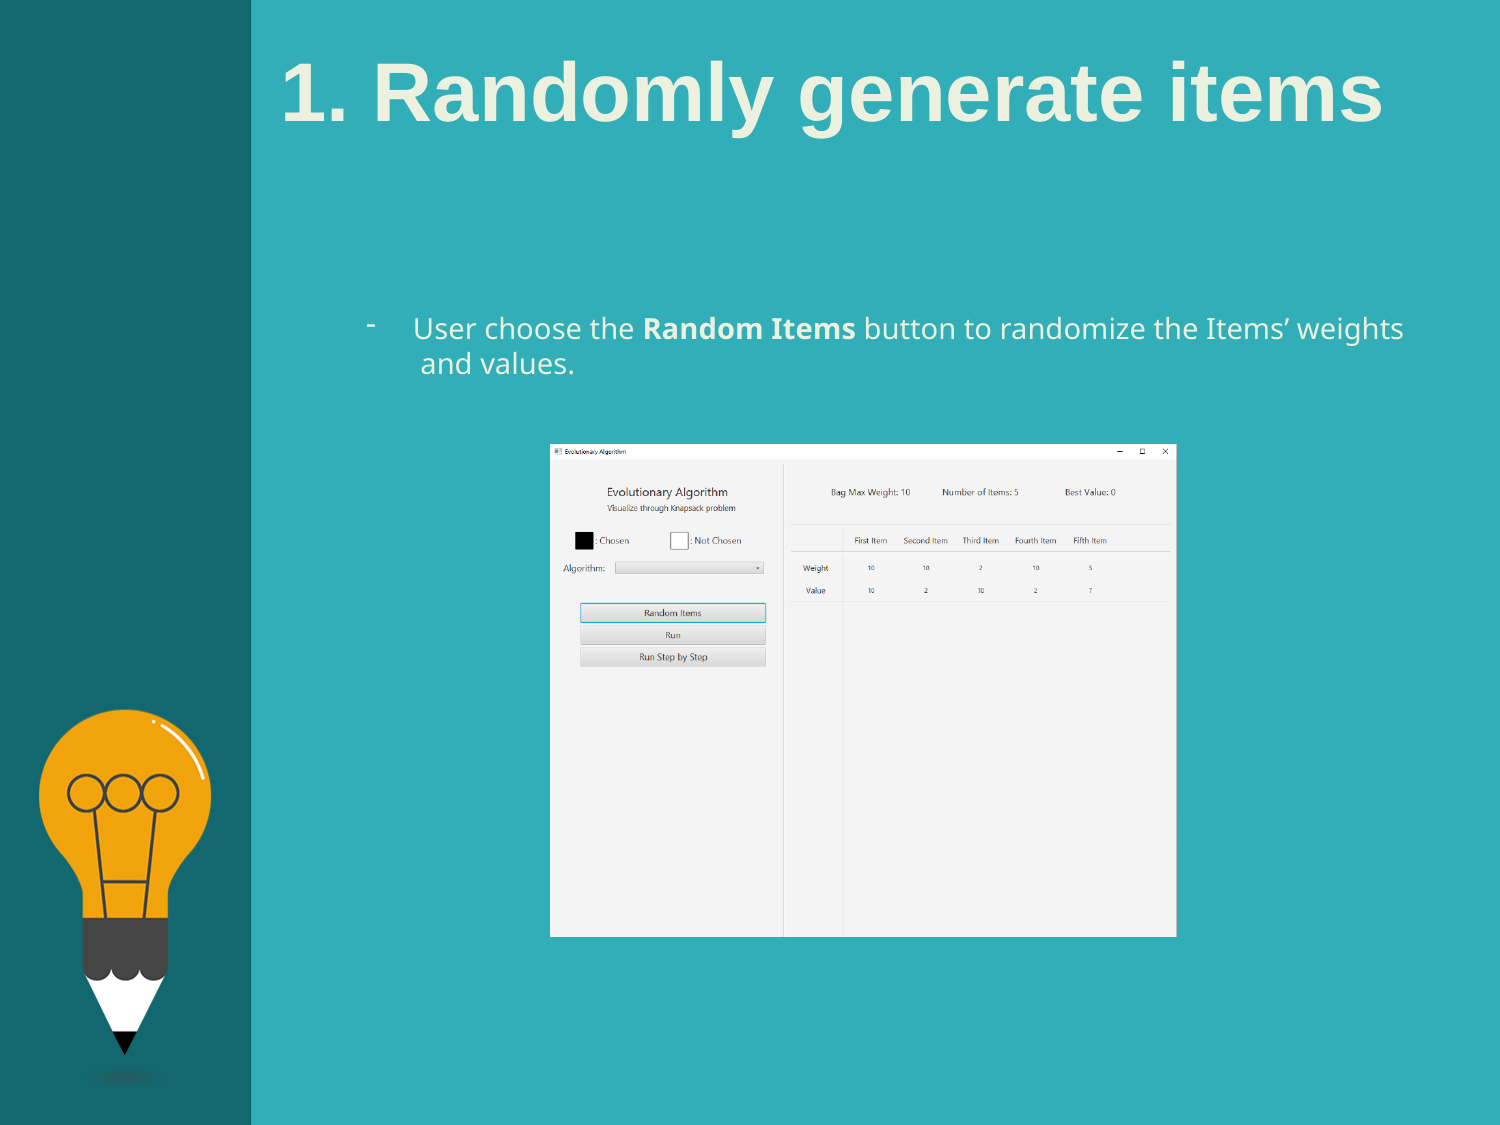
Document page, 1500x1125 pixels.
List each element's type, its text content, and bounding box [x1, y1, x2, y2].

picture [0, 0, 1500, 1125]
title 1. Randomly generate items [265, 0, 1500, 176]
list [550, 444, 1178, 937]
list User choose the Random Items button to randomize the Items’ weights and values. [301, 302, 1427, 984]
